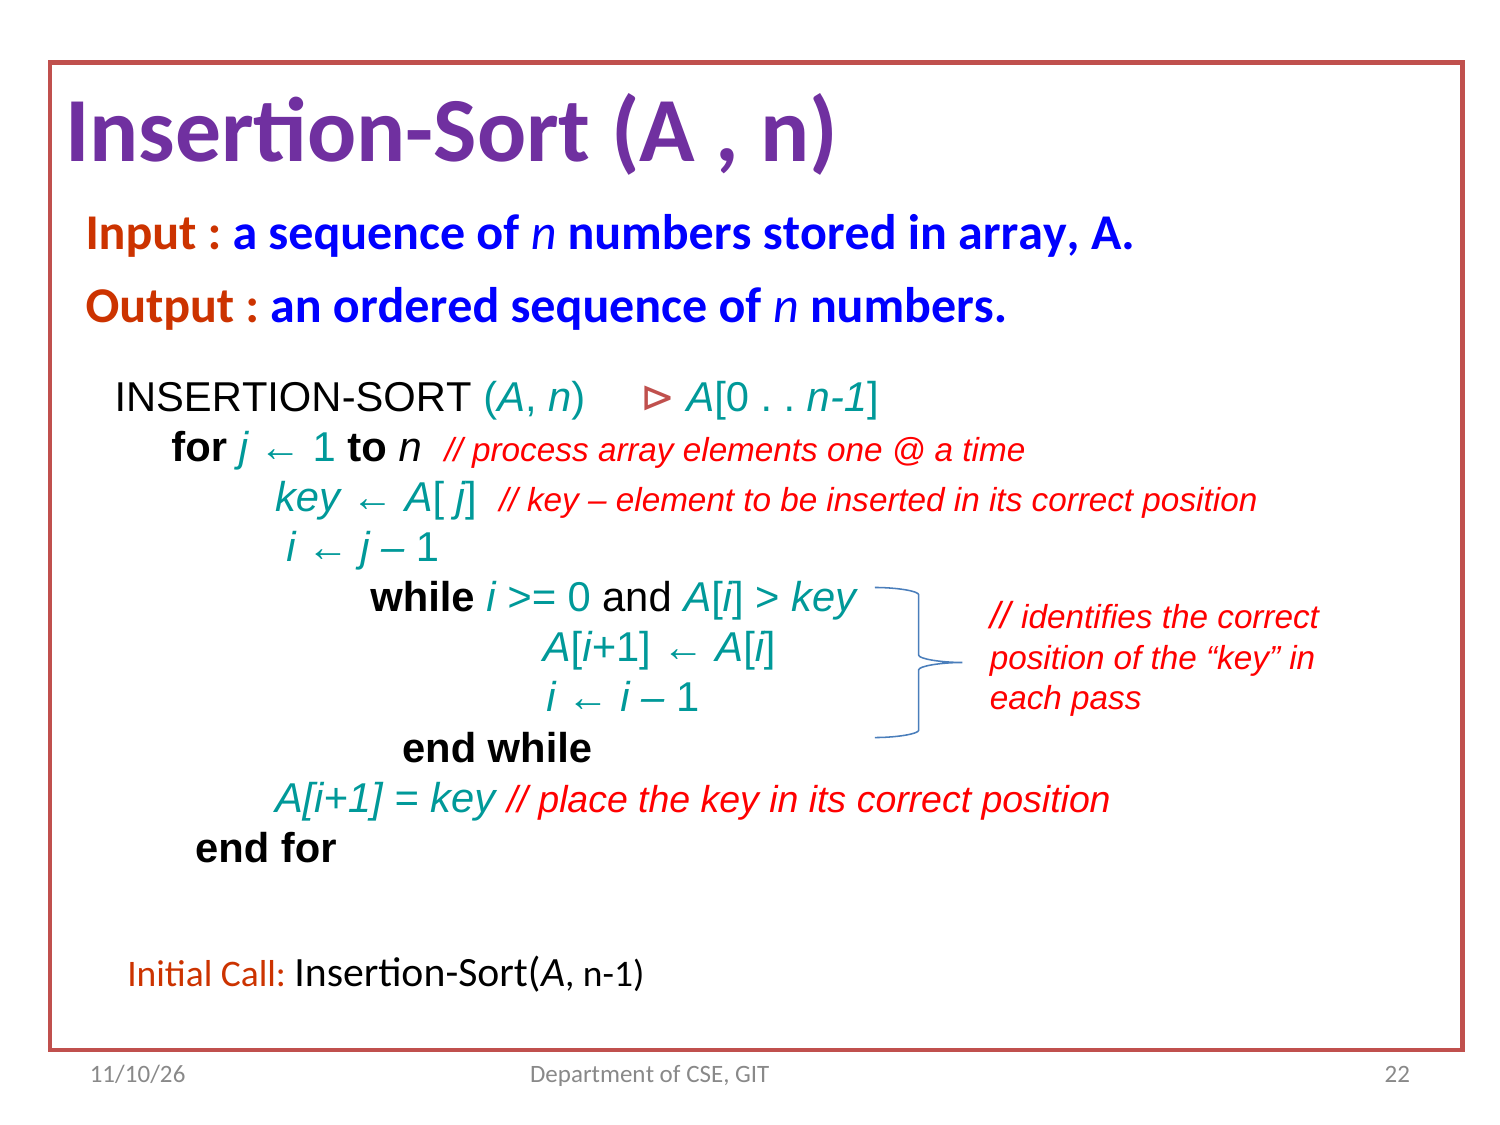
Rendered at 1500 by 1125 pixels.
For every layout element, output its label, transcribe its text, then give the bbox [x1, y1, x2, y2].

text_box Input : a sequence of n numbers stored in array, A. Output : an ordered sequence of n numbers. [70, 192, 1440, 363]
text_box Initial Call: Insertion-Sort(A, n-1) [112, 937, 663, 1003]
text_box // identifies the correct position of the “key” in each pass [975, 583, 1388, 724]
text_box INSERTION-SORT (A, n) ⊳ A[0 . . n-1] for j ← 1 to n // process array elements one @ a time key ← A[ j] // key – element to be inserted in its correct position i ← j – 1 while i >= 0 and A[i] > key A[i+1] ← A[i] i ← i – 1 end while A[i+1] = key // place the key in its correct position end for [99, 362, 1438, 913]
text_box <number> [1074, 1042, 1425, 1103]
text_box [875, 587, 963, 738]
subtitle Insertion-Sort (A , n) [50, 62, 1463, 1050]
text_box Department of CSE, GIT [425, 1042, 988, 1103]
text_box 11/10/26 [75, 1042, 425, 1103]
